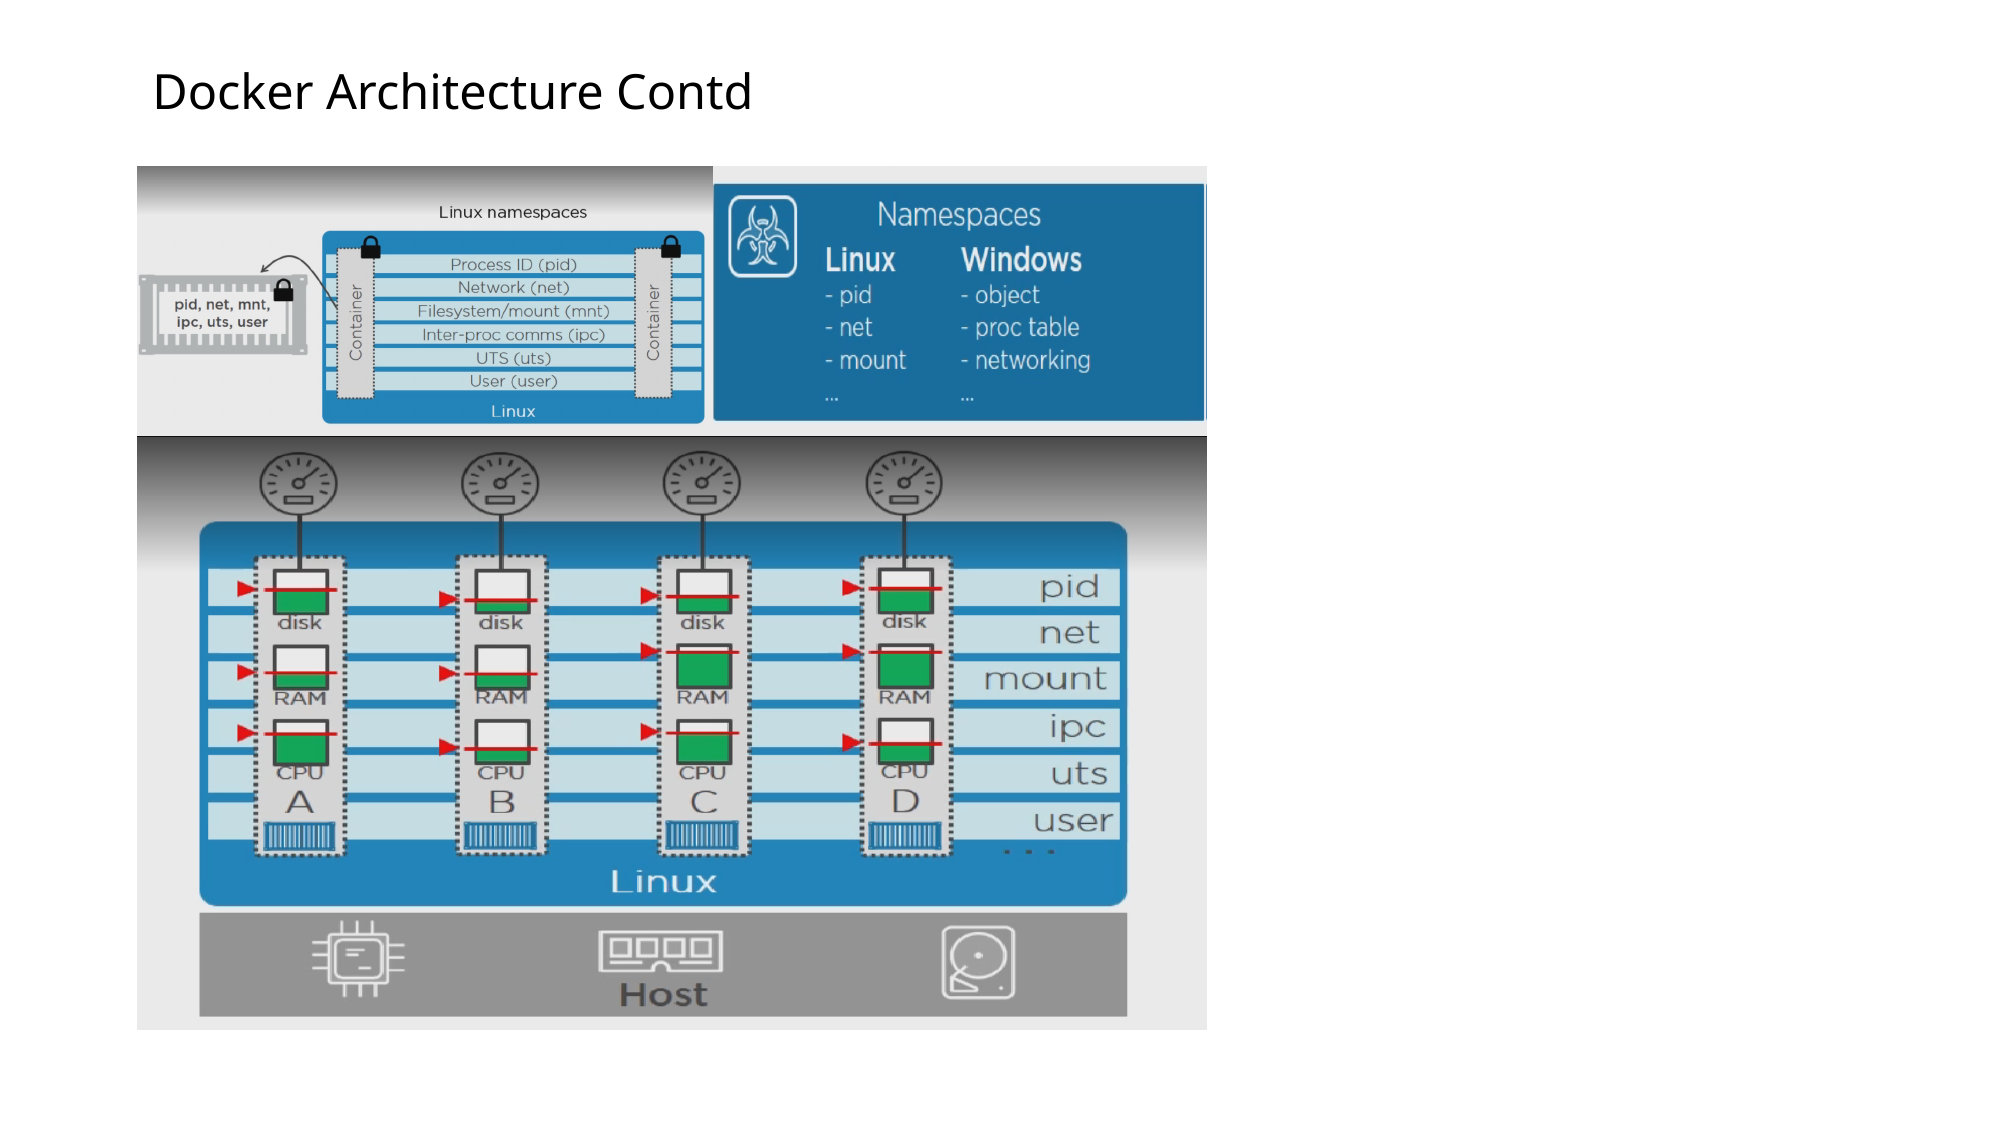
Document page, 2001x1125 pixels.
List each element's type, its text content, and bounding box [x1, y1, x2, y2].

title Docker Architecture Contd [137, 59, 1863, 128]
picture [137, 166, 1207, 1030]
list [137, 166, 713, 436]
